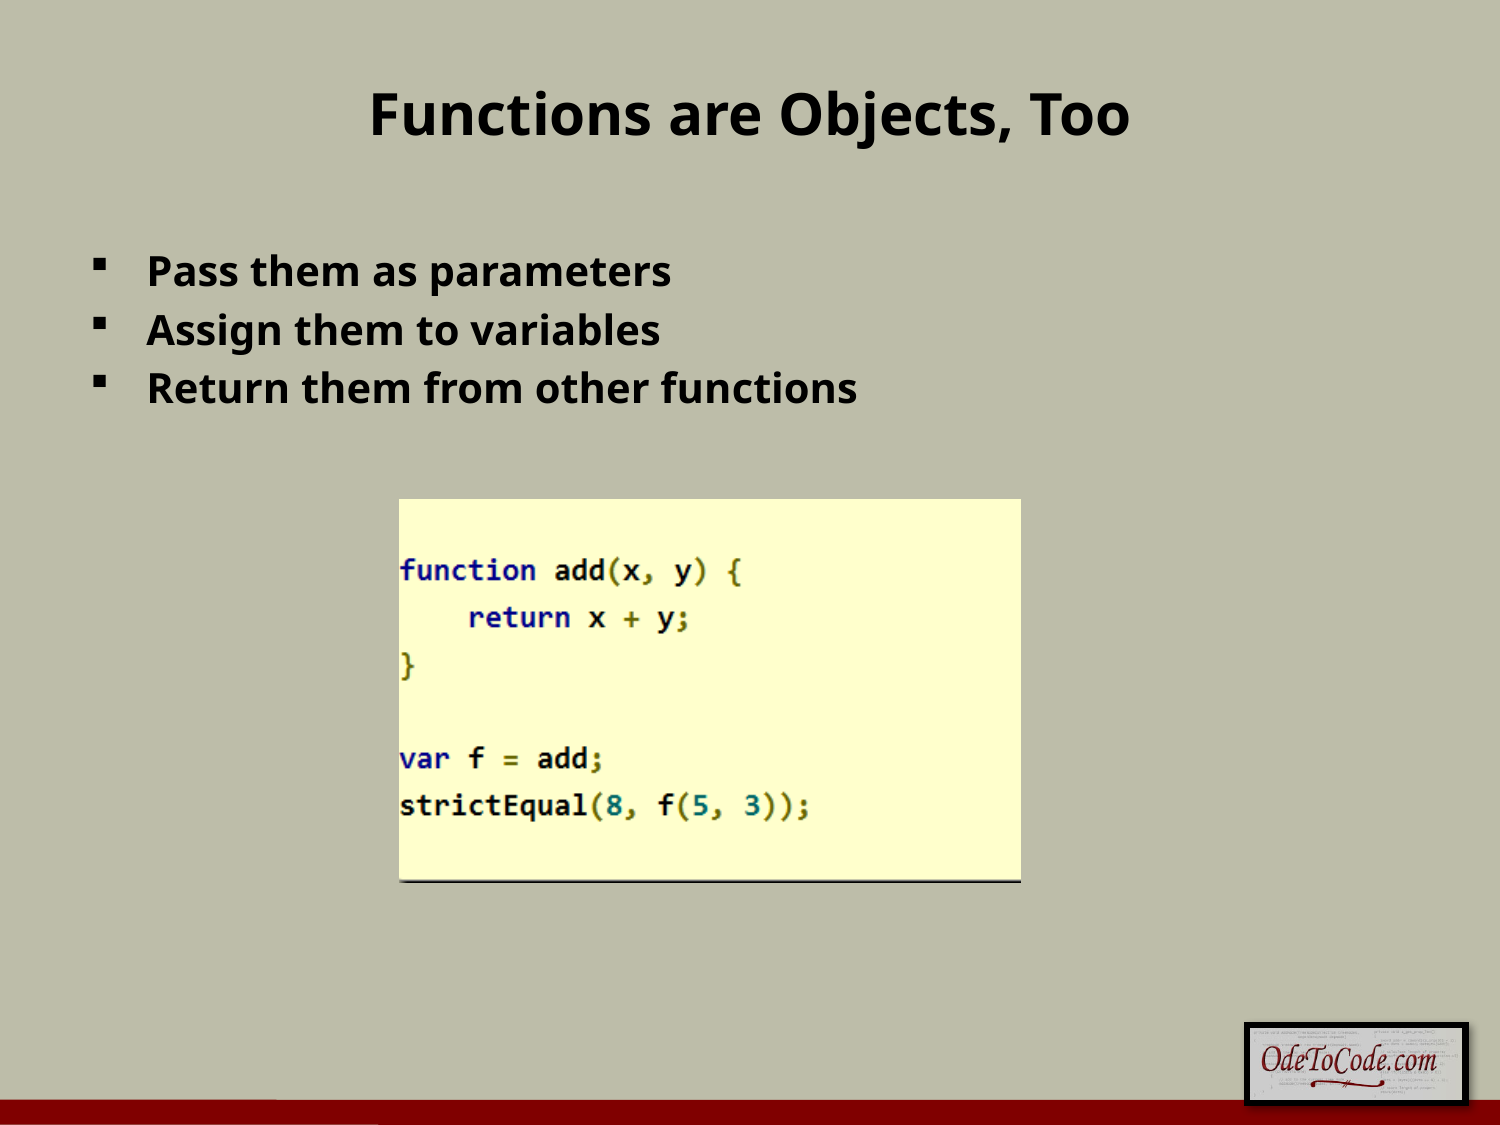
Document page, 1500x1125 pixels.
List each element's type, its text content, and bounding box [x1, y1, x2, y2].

picture [399, 499, 1021, 883]
title Functions are Objects, Too [74, 49, 1426, 176]
list Pass them as parameters Assign them to variables Return them from other functions [74, 237, 1426, 976]
picture [1250, 1028, 1462, 1100]
